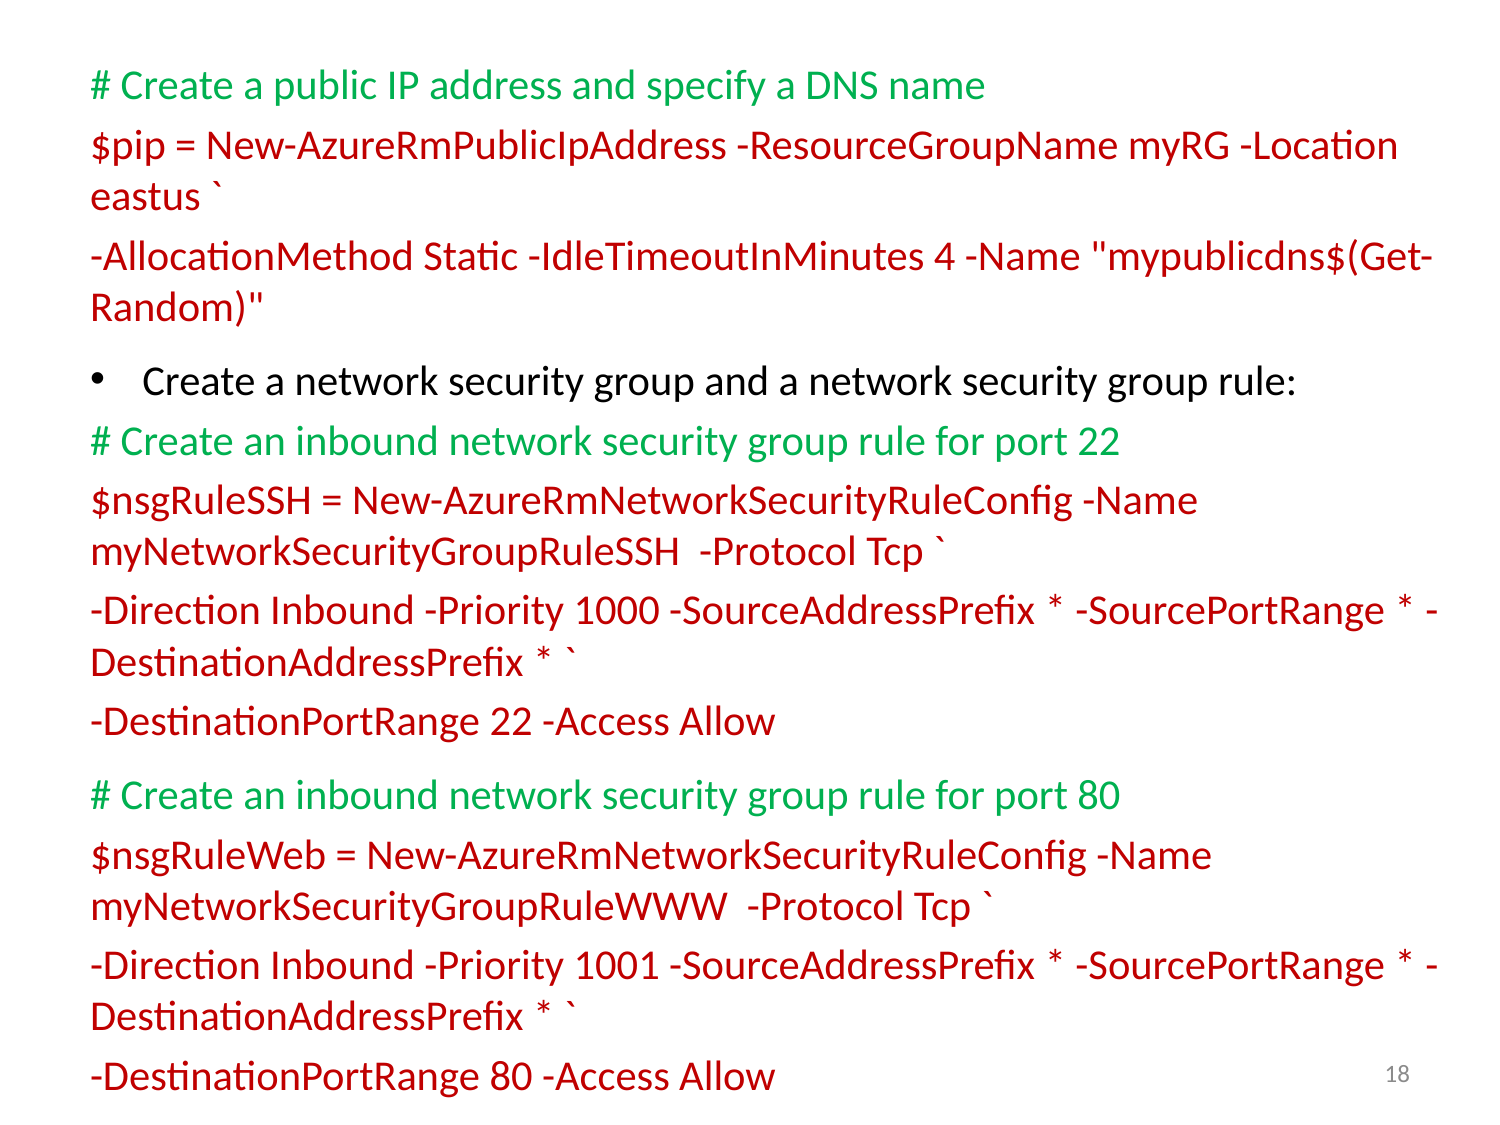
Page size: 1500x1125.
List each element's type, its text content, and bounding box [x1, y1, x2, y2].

slide_number 18 [1074, 1042, 1425, 1103]
list # Create a public IP address and specify a DNS name $pip = New-AzureRmPublicIpAddress -ResourceGroupName myRG -Location eastus ` -AllocationMethod Static -IdleTimeoutInMinutes 4 -Name "mypublicdns$(Get-Random)" Create a network security group and a network security group rule: # Create an inbound network security group rule for port 22 $nsgRuleSSH = New-AzureRmNetworkSecurityRuleConfig -Name myNetworkSecurityGroupRuleSSH -Protocol Tcp ` -Direction Inbound -Priority 1000 -SourceAddressPrefix * -SourcePortRange * -DestinationAddressPrefix * ` -DestinationPortRange 22 -Access Allow # Create an inbound network security group rule for port 80 $nsgRuleWeb = New-AzureRmNetworkSecurityRuleConfig -Name myNetworkSecurityGroupRuleWWW -Protocol Tcp ` -Direction Inbound -Priority 1001 -SourceAddressPrefix * -SourcePortRange * -DestinationAddressPrefix * ` -DestinationPortRange 80 -Access Allow [75, 50, 1463, 1113]
